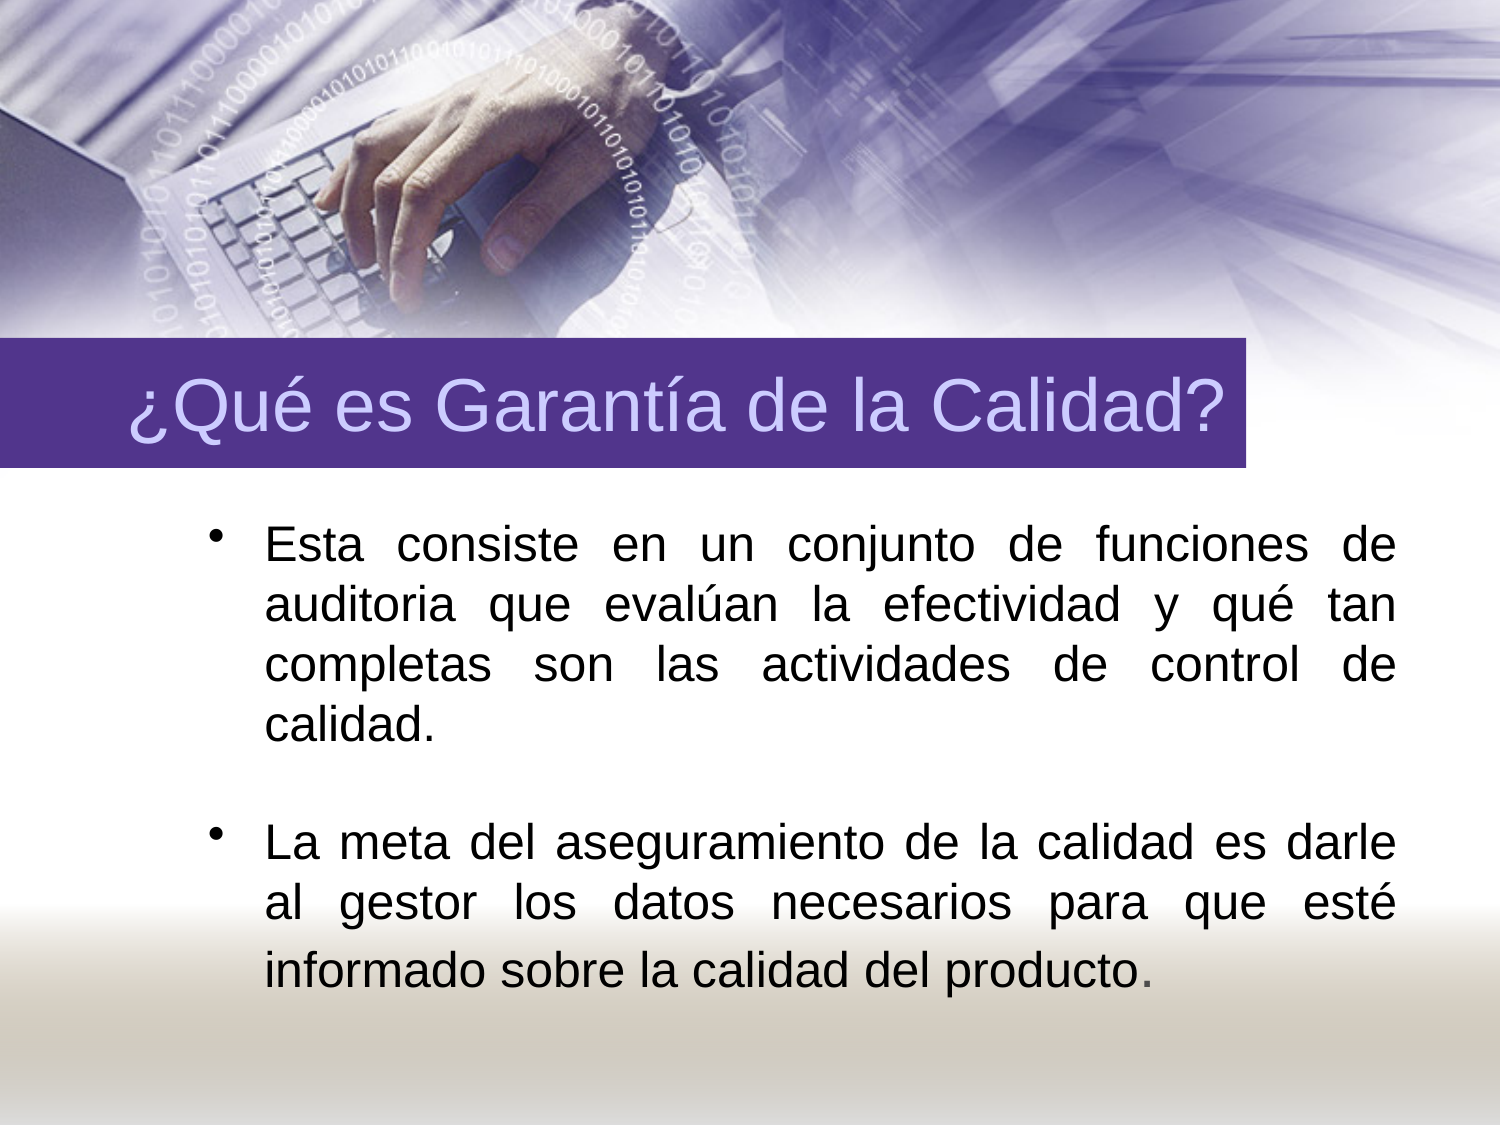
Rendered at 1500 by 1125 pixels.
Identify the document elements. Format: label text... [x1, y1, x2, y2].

text_box [0, 337, 1247, 468]
title ¿Qué es Garantía de la Calidad? [111, 314, 1247, 398]
list Esta consiste en un conjunto de funciones de auditoria que evalúan la efectividad y qué tan completas son las actividades de control de calidad. La meta del aseguramiento de la calidad es darle al gestor los datos necesarios para que esté informado sobre la calidad del producto. [192, 503, 1413, 1026]
picture [0, 0, 1500, 936]
